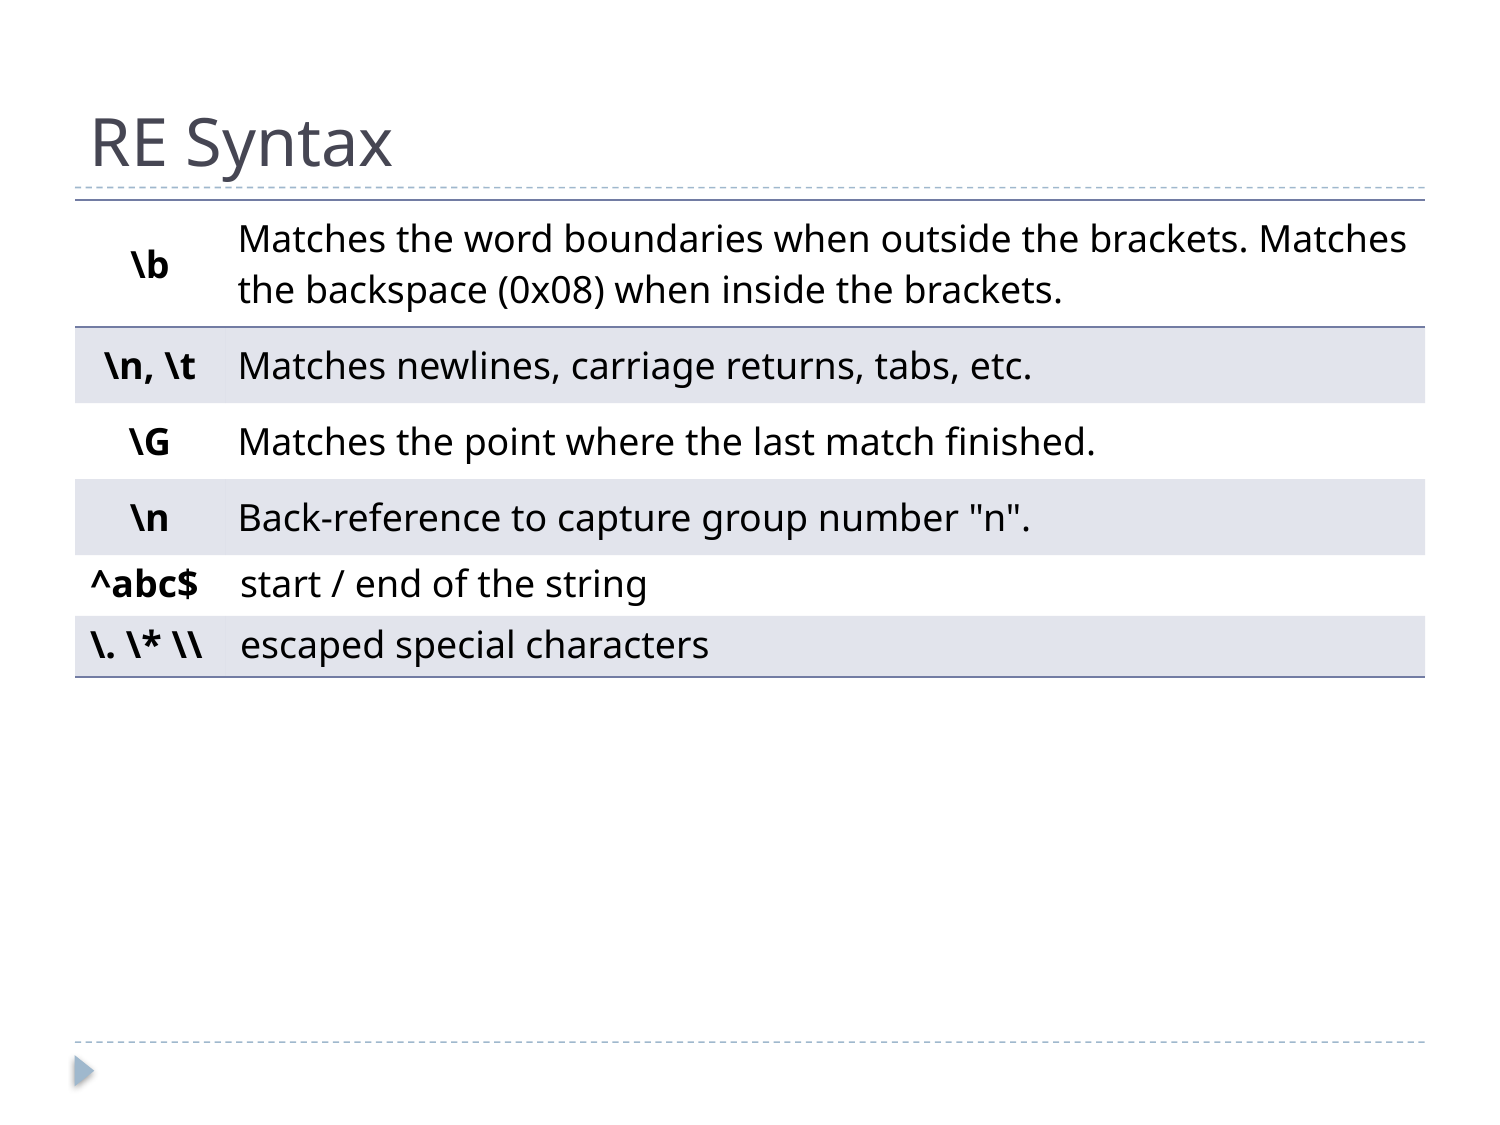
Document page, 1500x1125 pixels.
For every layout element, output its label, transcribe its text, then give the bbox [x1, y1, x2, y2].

title RE Syntax [75, 24, 1425, 188]
table_cell Matches the point where the last match finished. [225, 403, 1425, 479]
table_cell start / end of the string [225, 555, 1425, 616]
table_cell ^abc$ [75, 555, 225, 616]
table_cell escaped special characters [225, 616, 1425, 676]
table_cell Matches newlines, carriage returns, tabs, etc. [225, 328, 1425, 403]
table_cell \n, \t [75, 328, 225, 403]
table_cell \G [75, 403, 225, 479]
table_cell Back-reference to capture group number "n". [225, 479, 1425, 555]
table_cell \. \* \\ [75, 616, 225, 676]
table_header Matches the word boundaries when outside the brackets. Matches the backspace (0x08) when inside the brackets. [225, 201, 1425, 326]
table_header \b [75, 201, 225, 326]
table_cell \n [75, 479, 225, 555]
